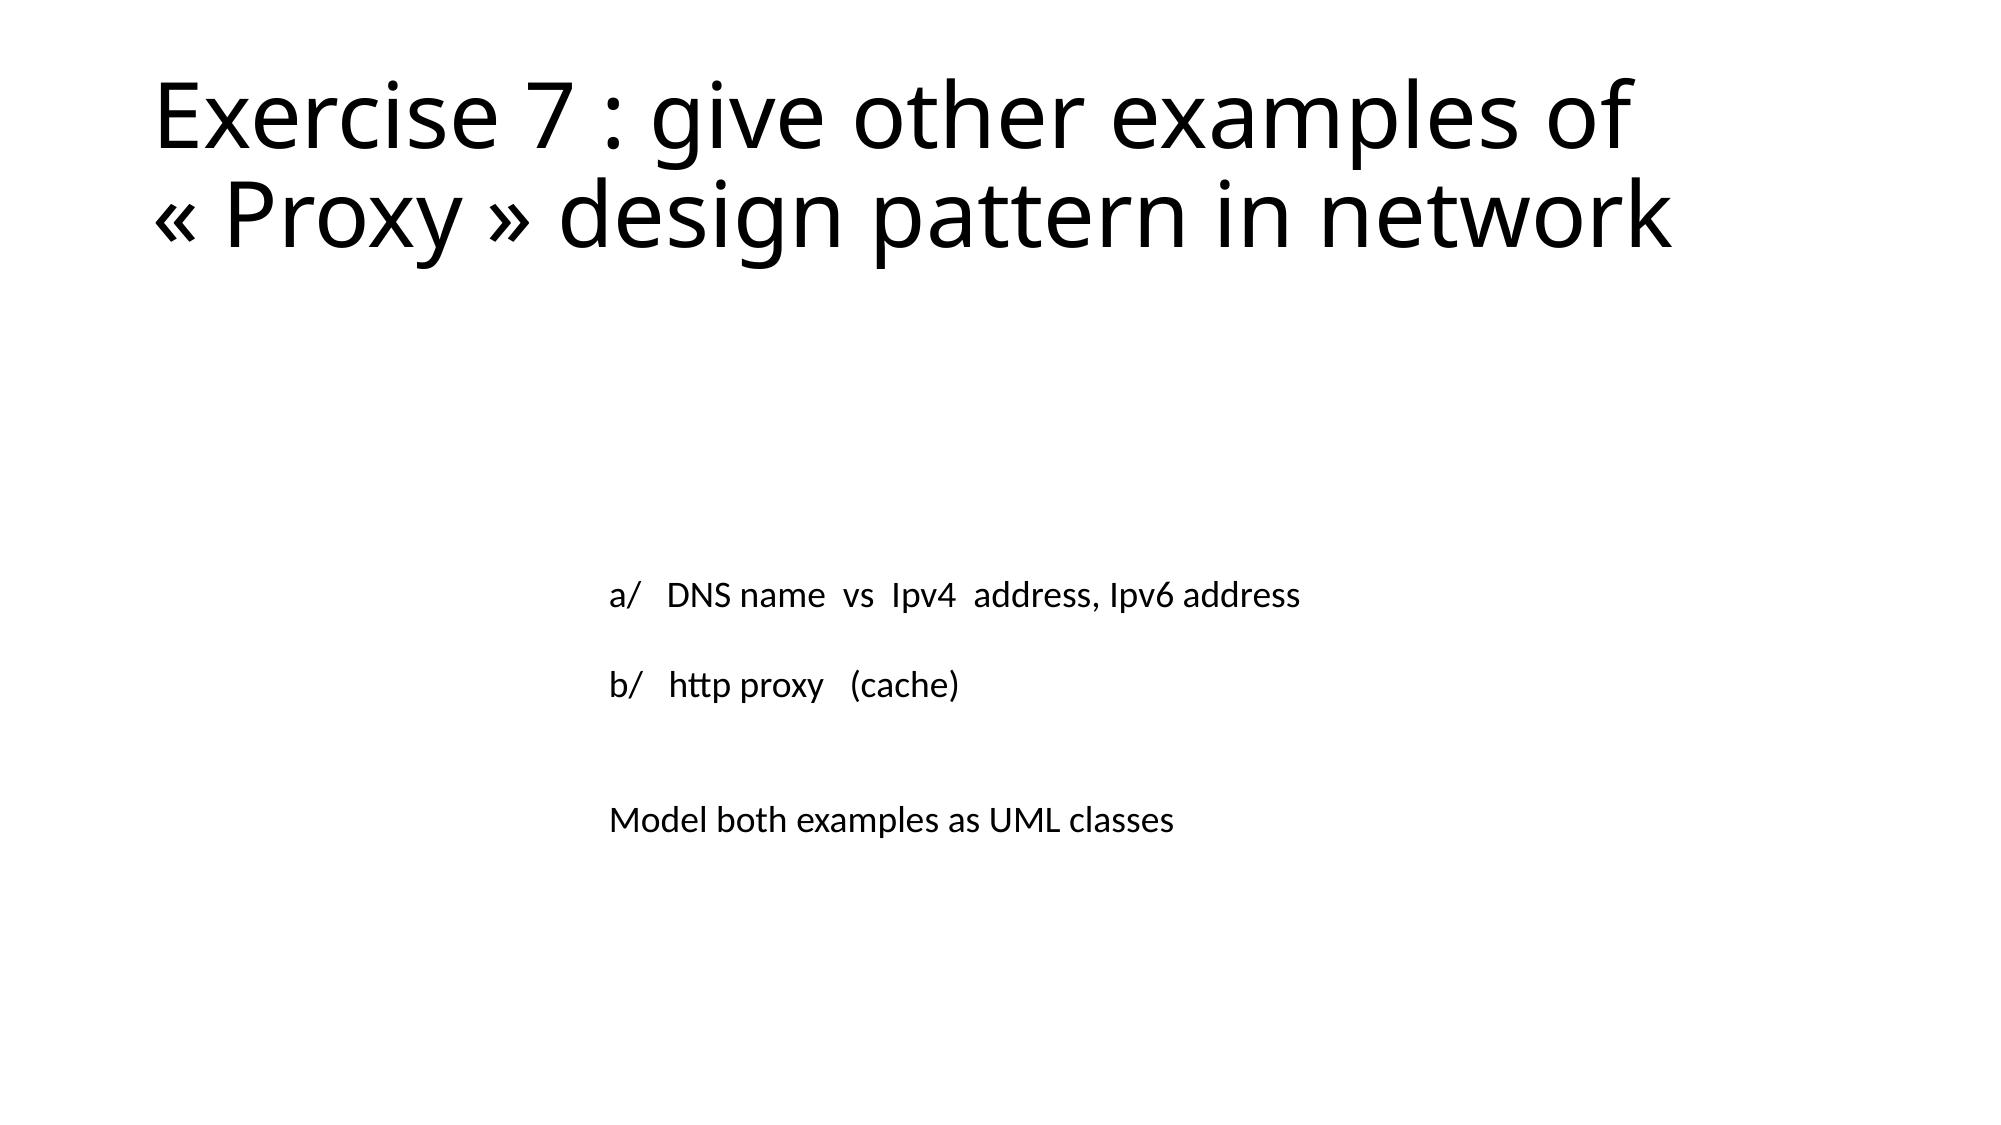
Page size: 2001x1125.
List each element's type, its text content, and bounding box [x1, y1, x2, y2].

title Exercise 7 : give other examples of « Proxy » design pattern in network [137, 59, 1863, 278]
text_box a/ DNS name vs Ipv4 address, Ipv6 address b/ http proxy (cache) Model both examples as UML classes [594, 562, 1317, 848]
